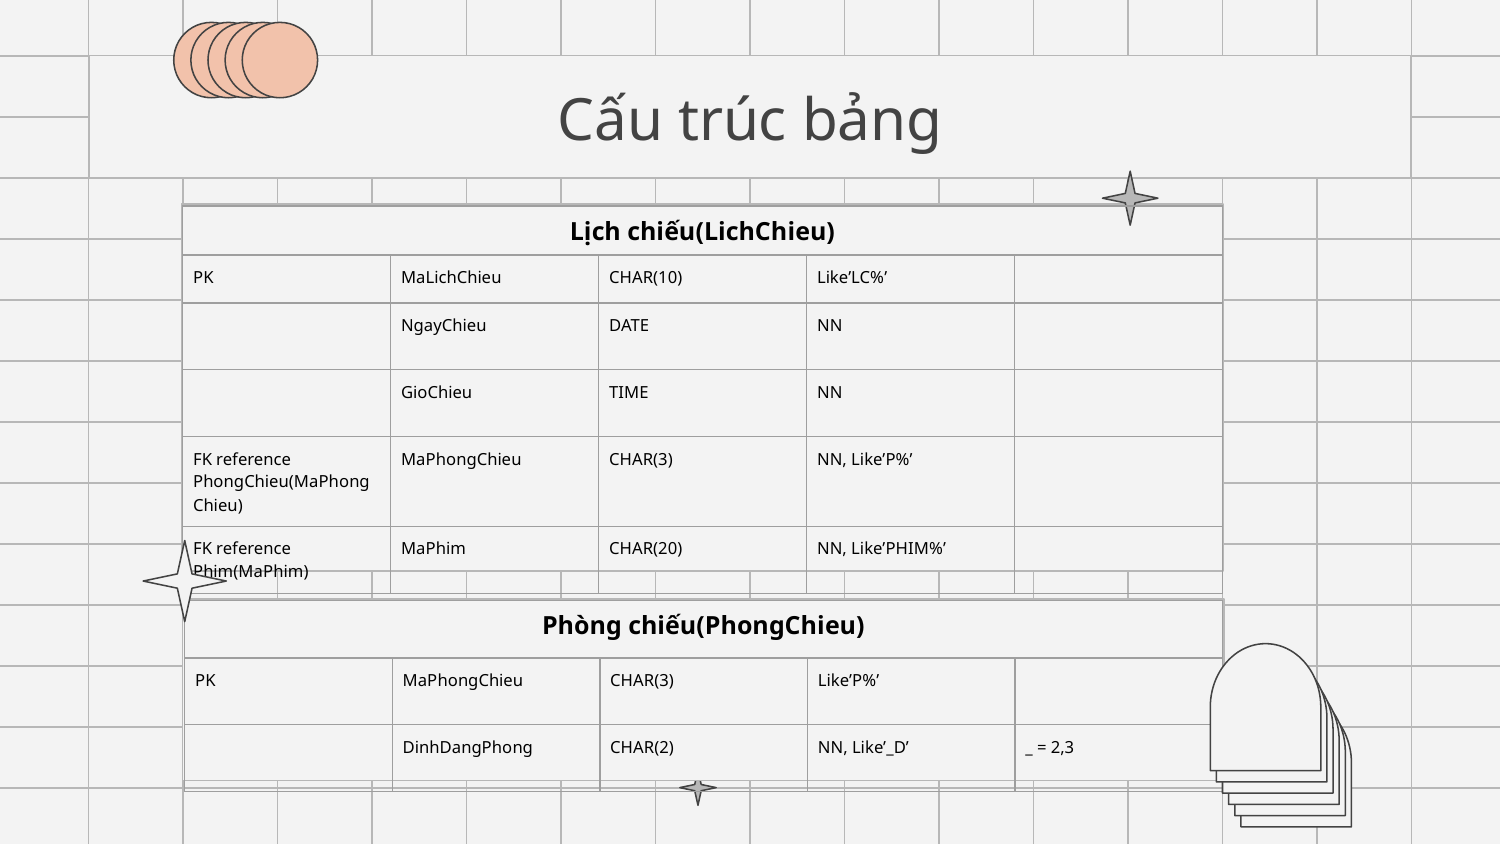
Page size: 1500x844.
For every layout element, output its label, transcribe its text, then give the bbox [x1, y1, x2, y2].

table_cell TIME [599, 370, 806, 436]
table_cell NN [807, 304, 1014, 369]
table_cell MaPhim [391, 527, 598, 593]
table_cell [1015, 437, 1222, 526]
table_cell _ = 2,3 [1016, 725, 1204, 791]
table_cell FK reference PhongChieu(MaPhongChieu) [183, 437, 390, 526]
table_cell [183, 304, 390, 369]
table_cell NgayChieu [391, 304, 598, 369]
table_cell NN, Like’P%’ [807, 437, 1014, 526]
table_cell CHAR(20) [599, 527, 806, 593]
table_cell NN, Like’PHIM%’ [807, 527, 1014, 593]
table_cell [1016, 659, 1204, 724]
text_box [173, 22, 318, 98]
table_cell MaLichChieu [391, 256, 598, 302]
table_header Lịch chiếu(LichChieu) [183, 207, 1222, 254]
text_box [1102, 171, 1158, 205]
table_cell NN, Like’_D’ [808, 725, 1014, 791]
table_cell CHAR(3) [599, 437, 806, 526]
table_cell [1015, 256, 1222, 302]
table_cell FK reference Phim(MaPhim) [183, 527, 390, 593]
table_cell DinhDangPhong [393, 725, 599, 791]
table_cell NN [807, 370, 1014, 436]
table_cell CHAR(10) [599, 256, 806, 302]
table_cell PK [185, 659, 392, 724]
table_cell DATE [599, 304, 806, 369]
table_cell CHAR(2) [601, 725, 807, 791]
table_cell [183, 370, 390, 436]
table_header Phòng chiếu(PhongChieu) [185, 601, 1222, 657]
table_cell CHAR(3) [601, 659, 807, 724]
title Cấu trúc bảng [88, 55, 1412, 178]
table_cell Like’LC%’ [807, 256, 1014, 302]
table_cell [1015, 370, 1222, 436]
table_cell [1015, 527, 1222, 593]
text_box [1209, 643, 1352, 827]
table_cell Like’P%’ [808, 659, 1014, 724]
table_cell [185, 725, 392, 791]
table_cell GioChieu [391, 370, 598, 436]
table_cell MaPhongChieu [391, 437, 598, 526]
table_cell MaPhongChieu [393, 659, 599, 724]
table_cell [1015, 304, 1222, 369]
text_box [143, 540, 227, 622]
table_cell PK [183, 256, 390, 302]
